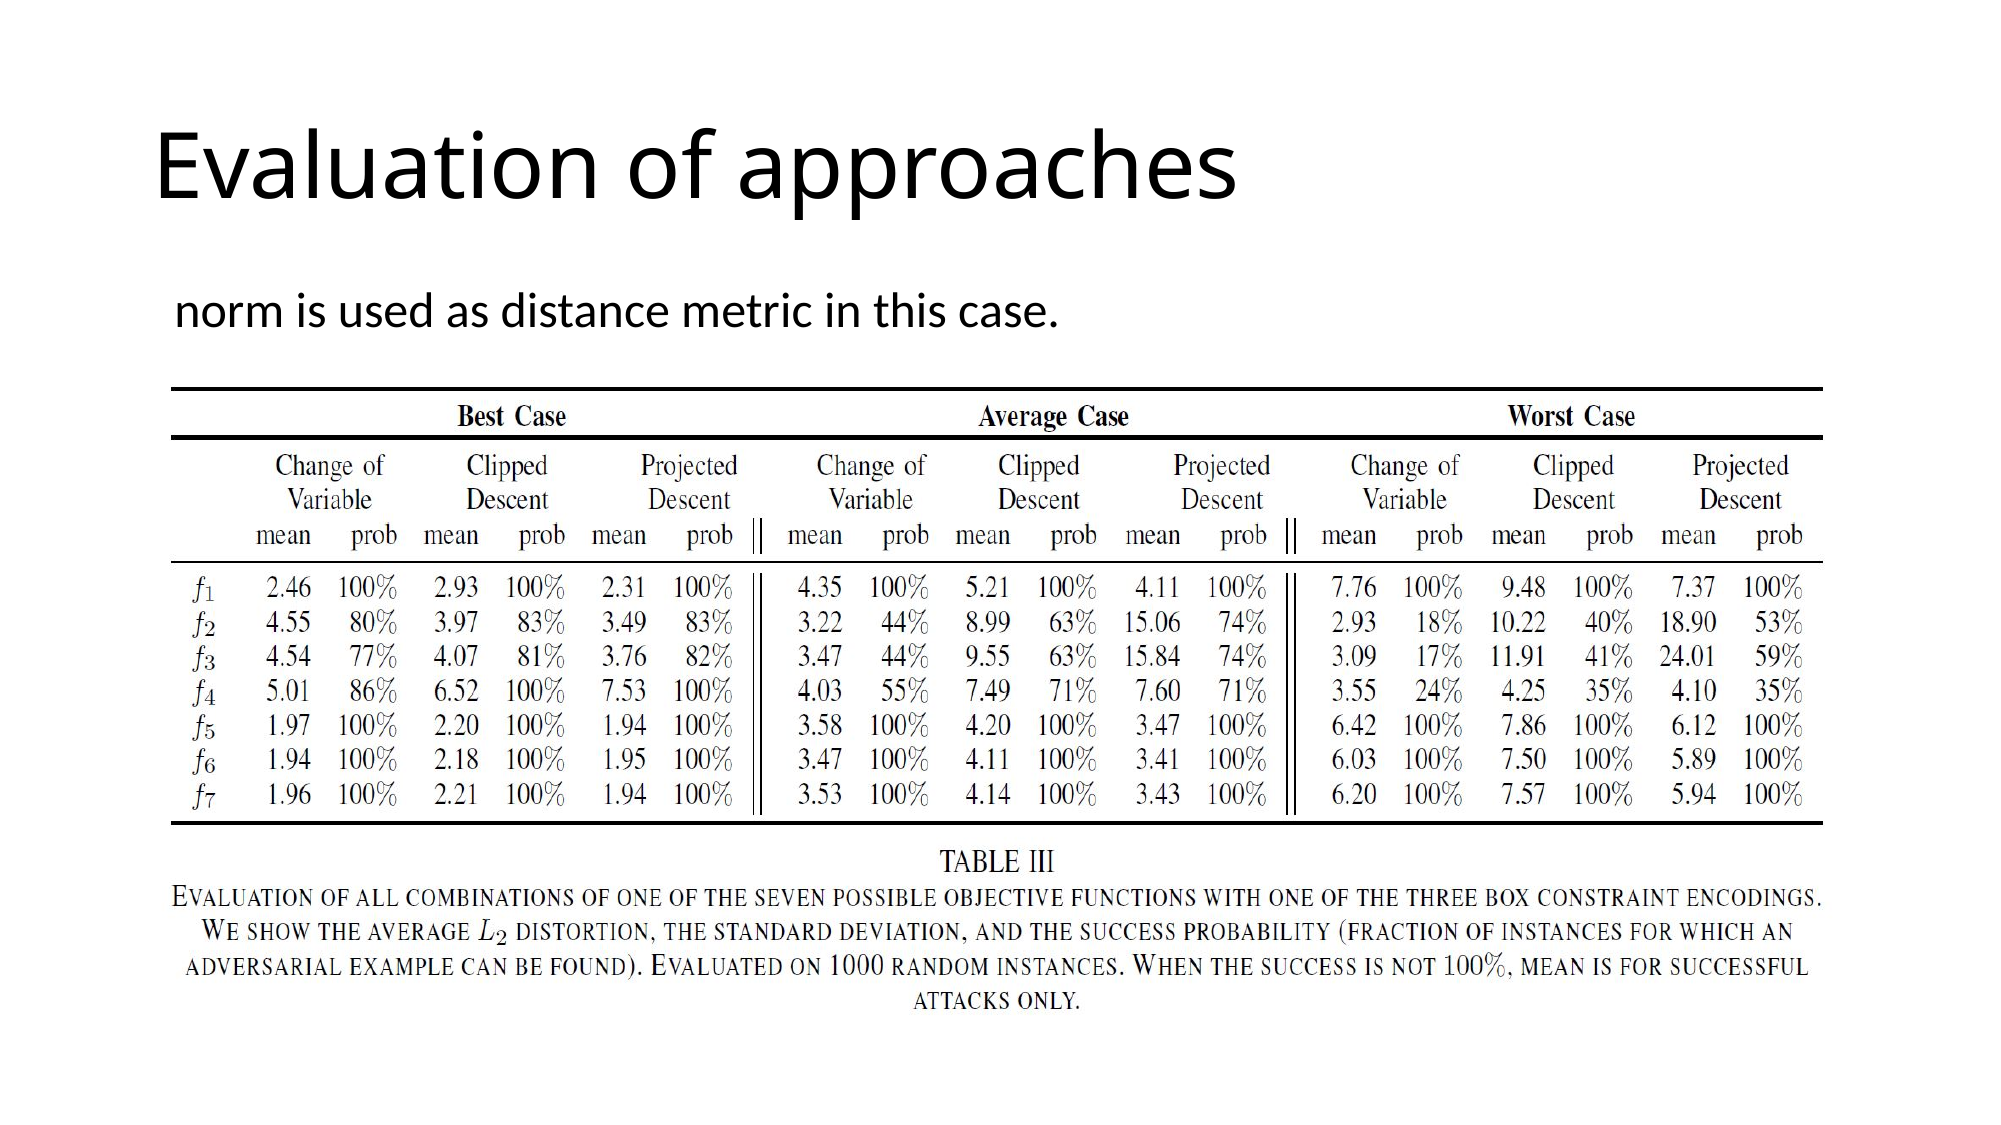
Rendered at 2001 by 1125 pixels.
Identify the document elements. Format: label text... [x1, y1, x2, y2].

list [148, 352, 1852, 1037]
title Evaluation of approaches [137, 59, 1863, 278]
